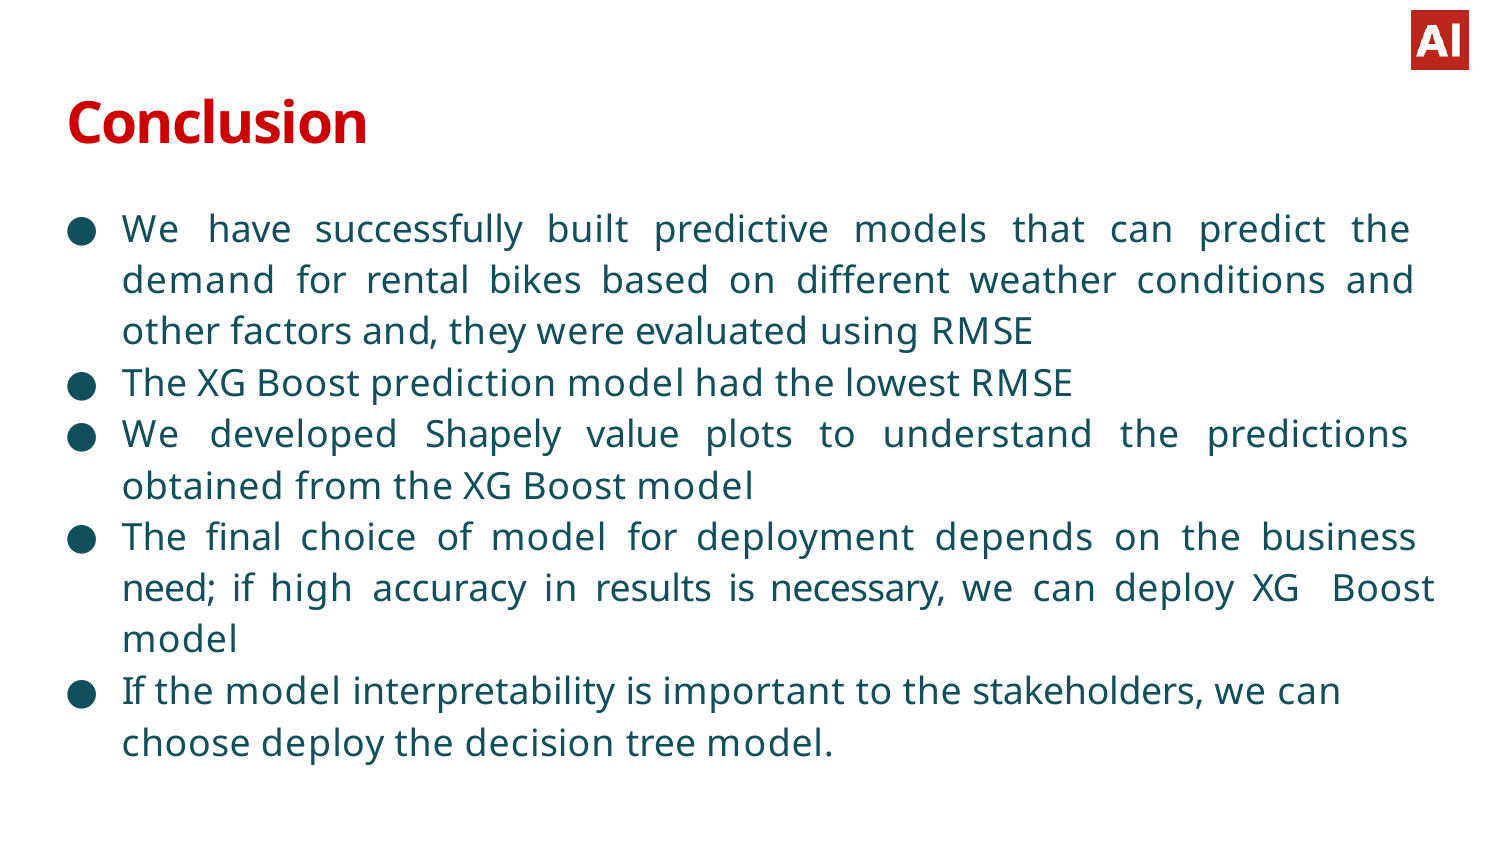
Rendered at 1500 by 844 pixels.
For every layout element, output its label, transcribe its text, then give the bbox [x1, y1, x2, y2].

list We have successfully built predictive models that can predict the demand for rental bikes based on different weather conditions and other factors and, they were evaluated using RMSE The XG Boost prediction model had the lowest RMSE We developed Shapely value plots to understand the predictions obtained from the XG Boost model The final choice of model for deployment depends on the business need; if high accuracy in results is necessary, we can deploy XG Boost model If the model interpretability is important to the stakeholders, we can choose deploy the decision tree model. [63, 196, 1437, 765]
picture [1411, 10, 1469, 70]
title Conclusion [64, 83, 409, 196]
